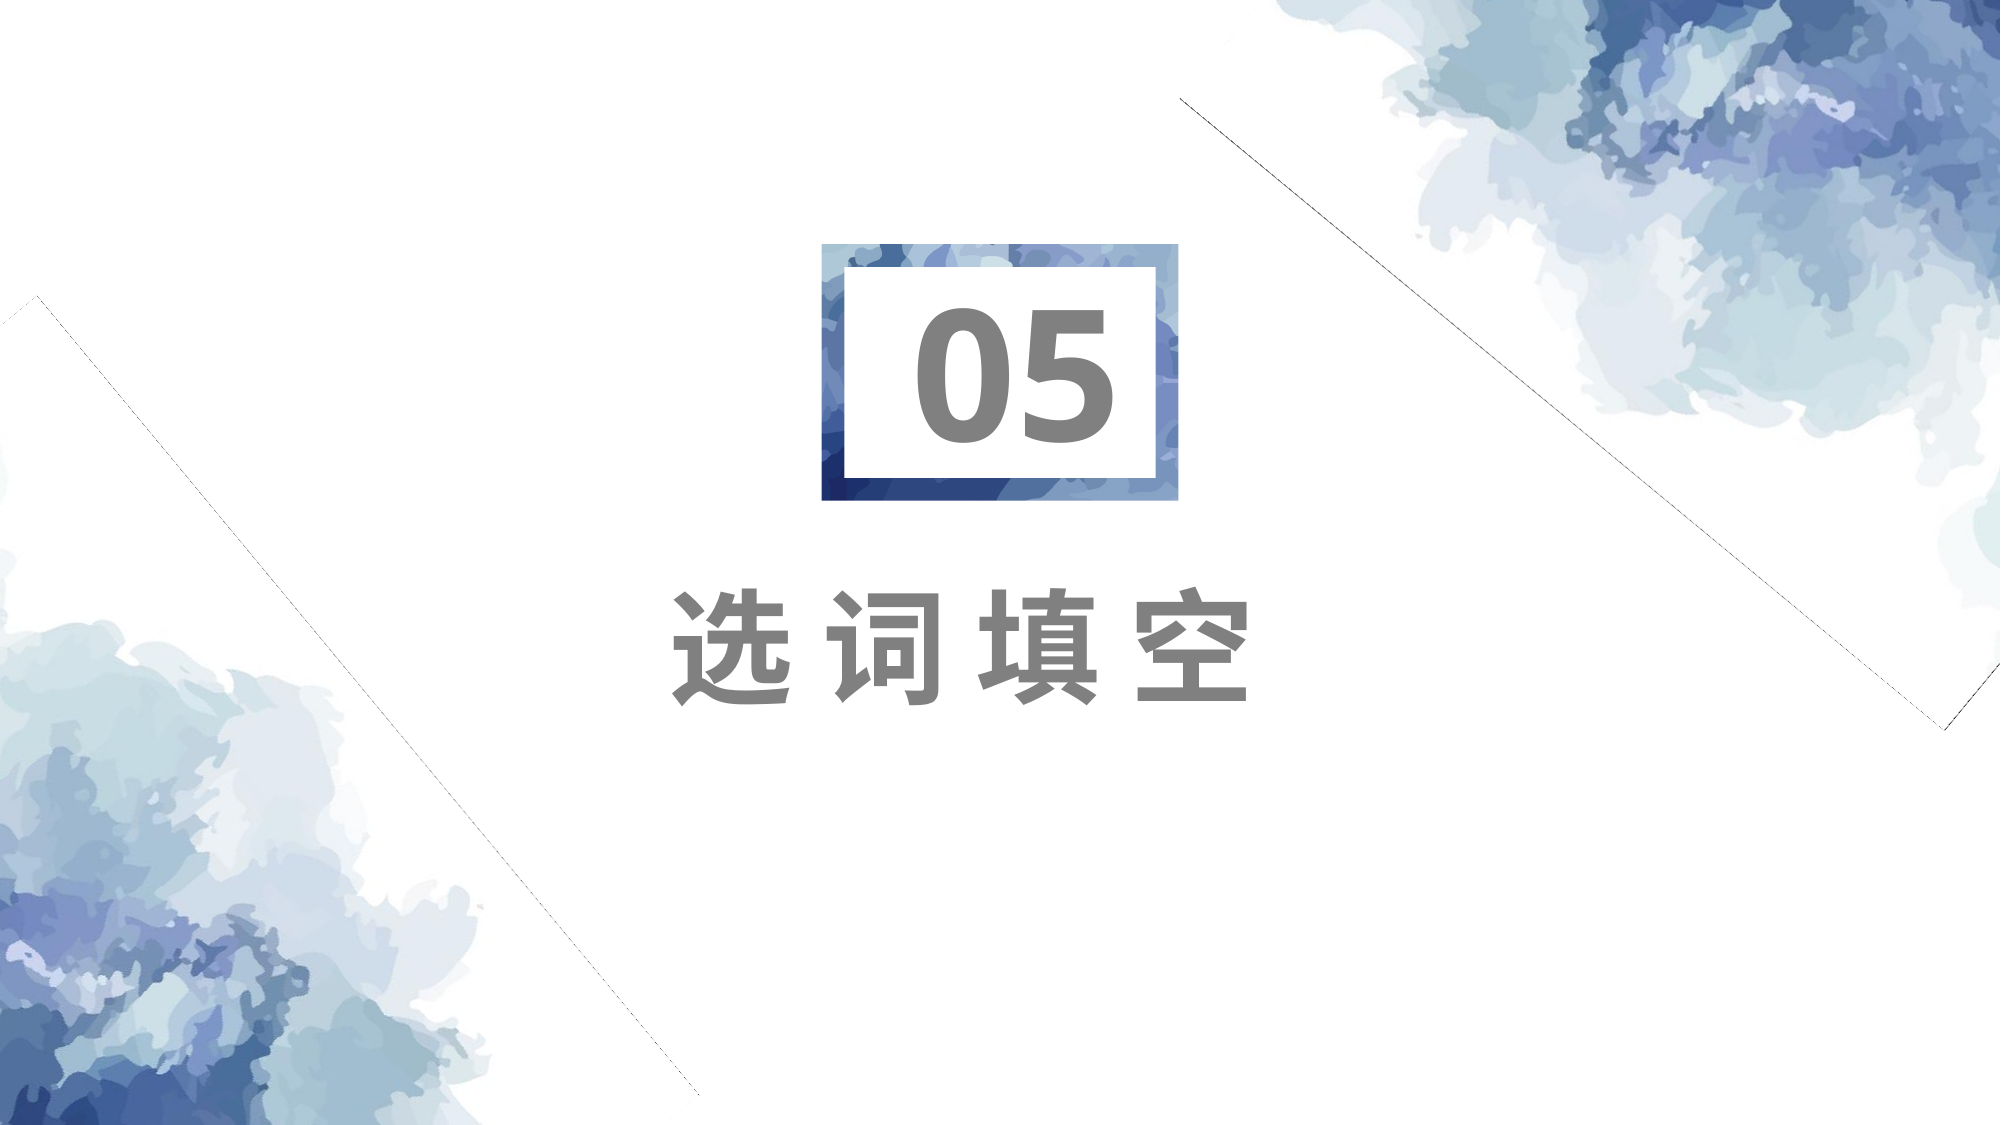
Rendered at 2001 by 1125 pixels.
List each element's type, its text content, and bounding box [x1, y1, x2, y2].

text_box 选 词 填 空 [654, 562, 1460, 728]
text_box [821, 243, 1179, 502]
picture [0, 347, 673, 1125]
text_box 05 [896, 251, 1144, 486]
picture [1232, 0, 2000, 680]
